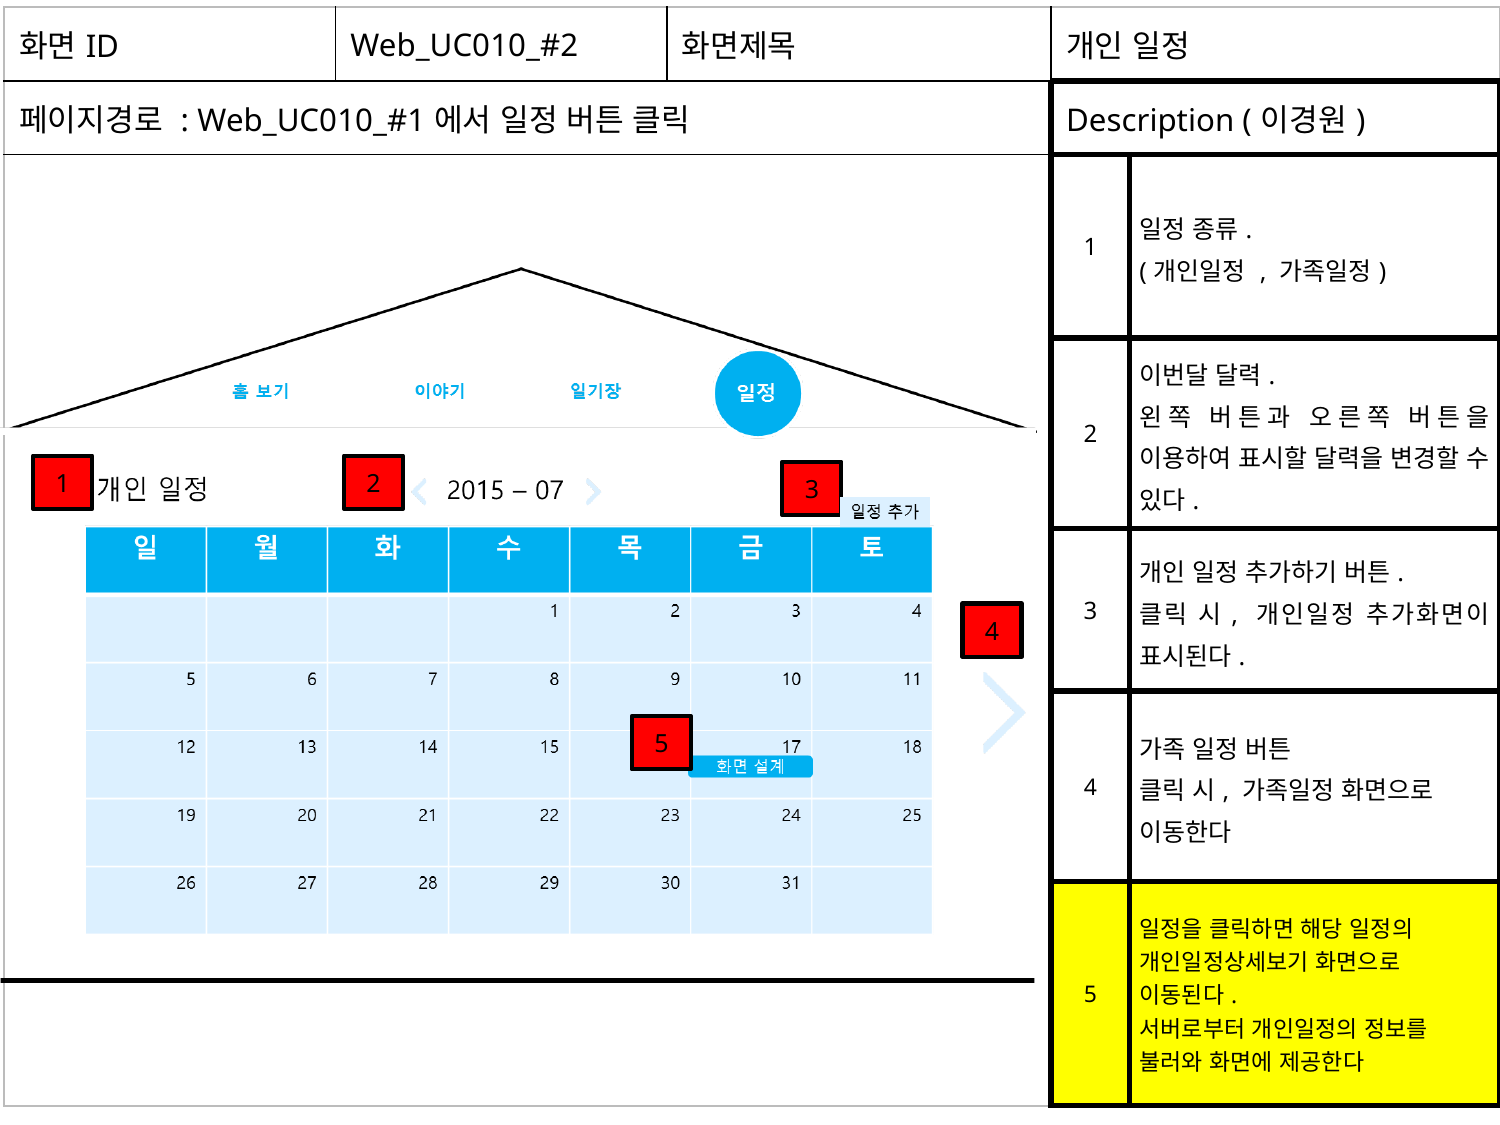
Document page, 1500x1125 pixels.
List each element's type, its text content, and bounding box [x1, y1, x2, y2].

table_header 화면ID [5, 8, 335, 80]
table_header 개인 일정 [1052, 8, 1499, 78]
table_header Web_UC010_#2 [336, 8, 666, 80]
table_cell 일정을 클릭하면 해당 일정의 개인일정상세보기 화면으로 이동된다. 서버로부터 개인일정의 정보를 불러와 화면에 제공한다 [1132, 884, 1497, 1103]
table_cell 3 [1054, 531, 1127, 688]
picture [0, 266, 1037, 984]
table_cell 페이지경로 : Web_UC010_#1에서 일정 버튼 클릭 [5, 82, 1048, 154]
table_cell 가족 일정 버튼 클릭 시, 가족일정 화면으로 이동한다 [1132, 694, 1497, 879]
table_cell 1 [1054, 157, 1127, 335]
table_cell Description (이경원) [1054, 84, 1497, 152]
table_header 화면제목 [668, 8, 1050, 80]
table_cell 이번달 달력. 왼쪽 버튼과 오른쪽 버튼을 이용하여 표시할 달력을 변경할 수 있다. [1132, 341, 1497, 526]
table_cell 4 [1054, 694, 1127, 879]
table_cell [5, 155, 1048, 1105]
table_cell 5 [1054, 884, 1127, 1103]
table_cell 개인 일정 추가하기 버튼. 클릭 시, 개인일정 추가화면이 표시된다. [1132, 531, 1497, 688]
table_cell 2 [1054, 341, 1127, 526]
table_cell 일정 종류. (개인일정 , 가족일정) [1132, 157, 1497, 335]
